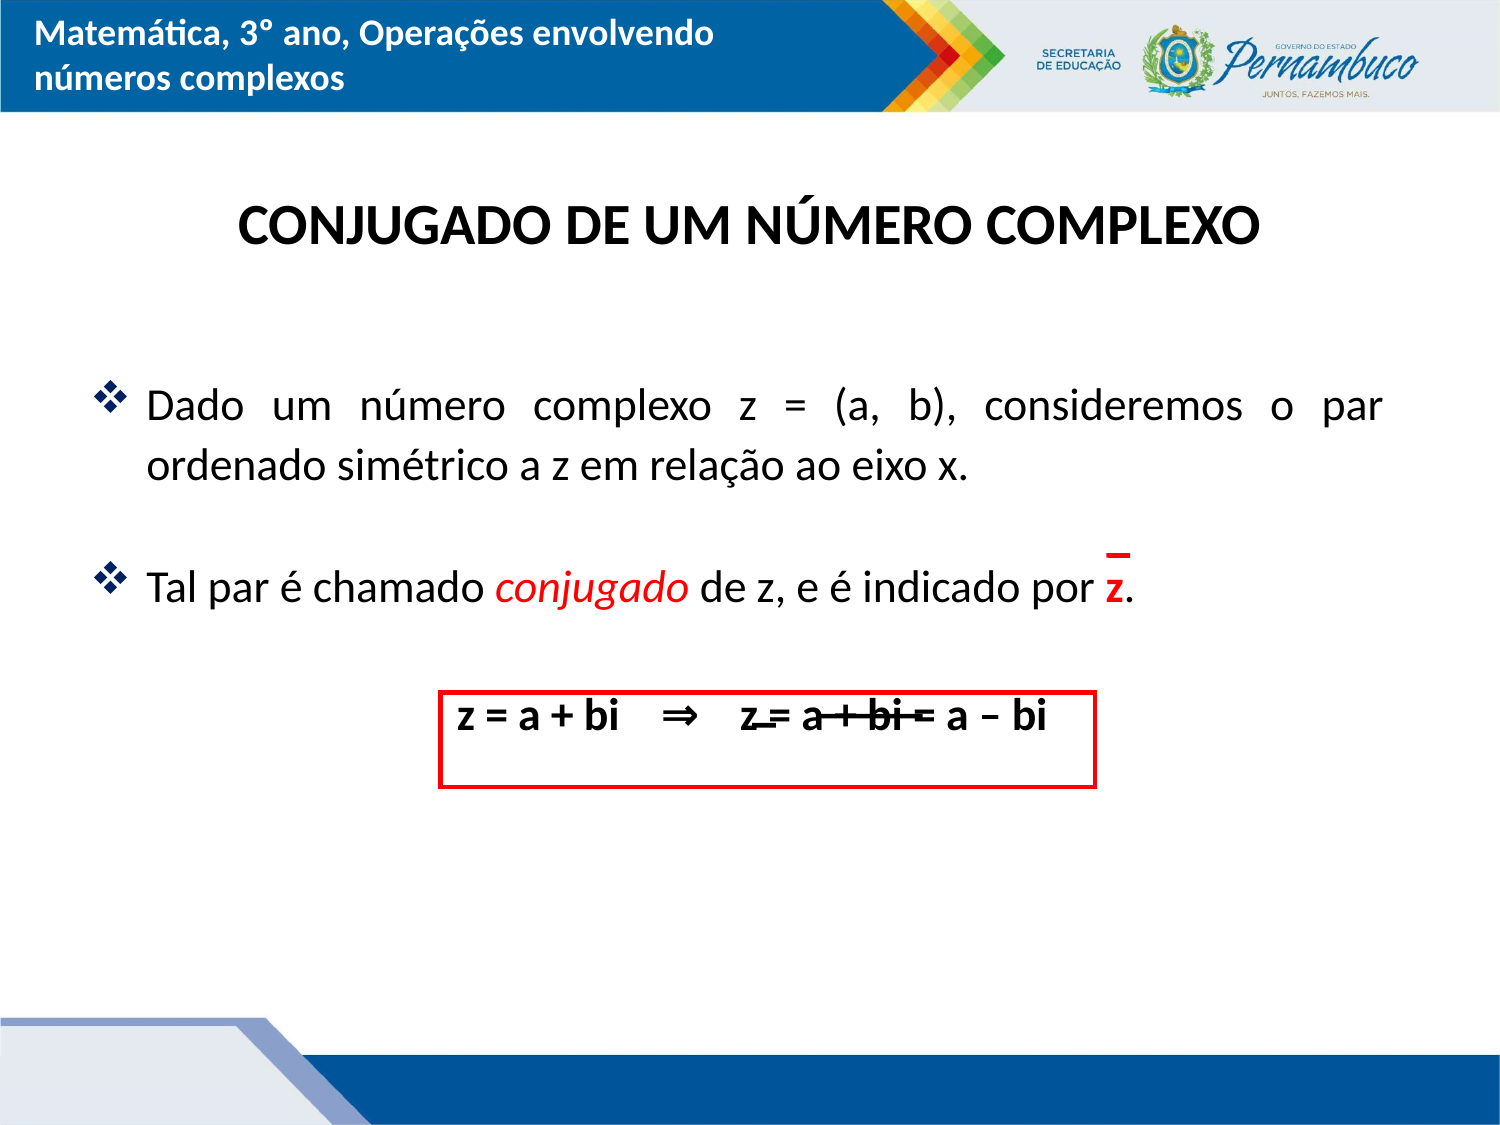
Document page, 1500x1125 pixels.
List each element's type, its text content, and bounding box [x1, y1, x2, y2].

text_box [439, 692, 1096, 788]
list Dado um número complexo z = (a, b), consideremos o par ordenado simétrico a z em relação ao eixo x. Tal par é chamado conjugado de z, e é indicado por z. [75, 361, 1400, 622]
title CONJUGADO DE UM NÚMERO COMPLEXO [75, 127, 1425, 315]
picture [0, 0, 1500, 1125]
